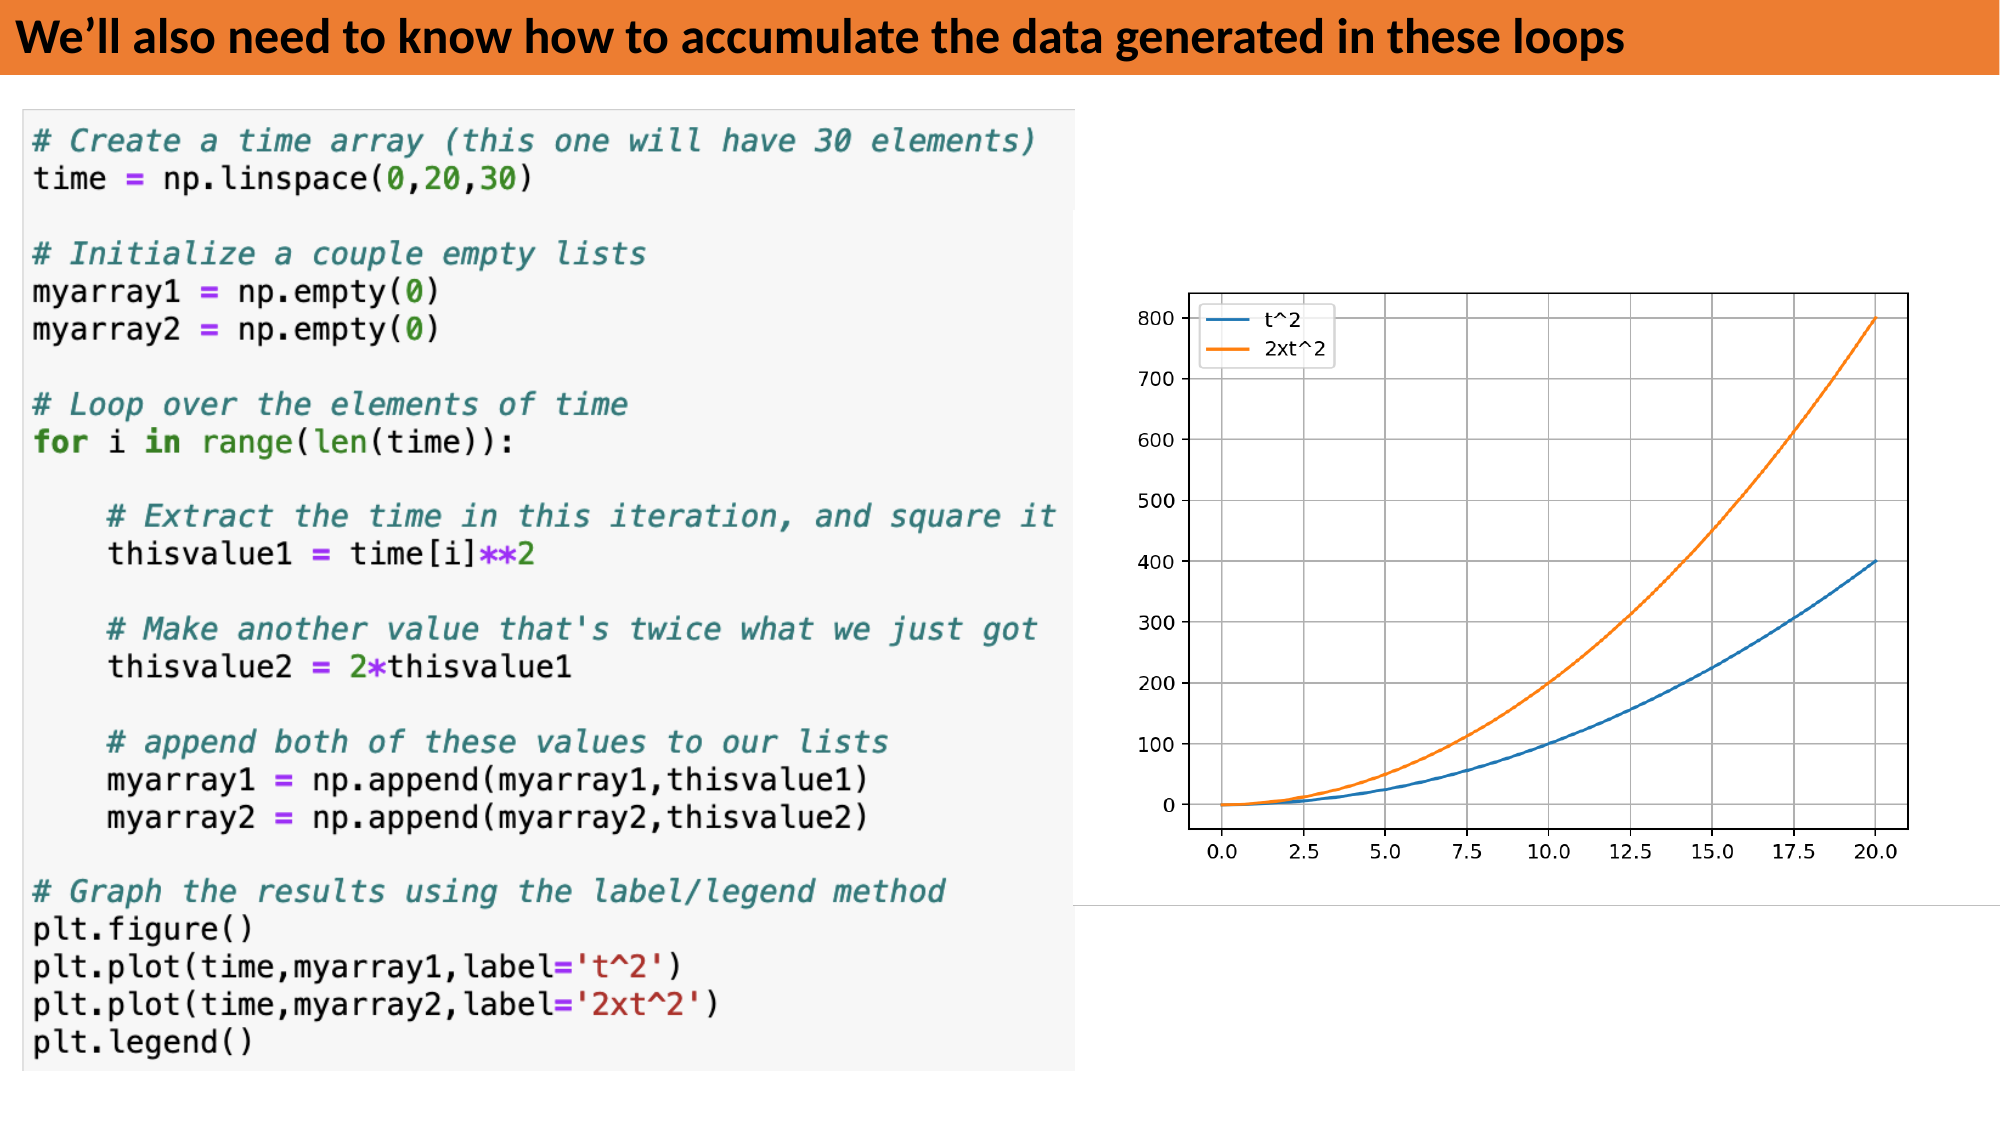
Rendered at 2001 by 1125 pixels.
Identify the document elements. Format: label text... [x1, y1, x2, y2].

title We’ll also need to know how to accumulate the data generated in these loops [0, 0, 2000, 75]
picture [20, 109, 2000, 1071]
